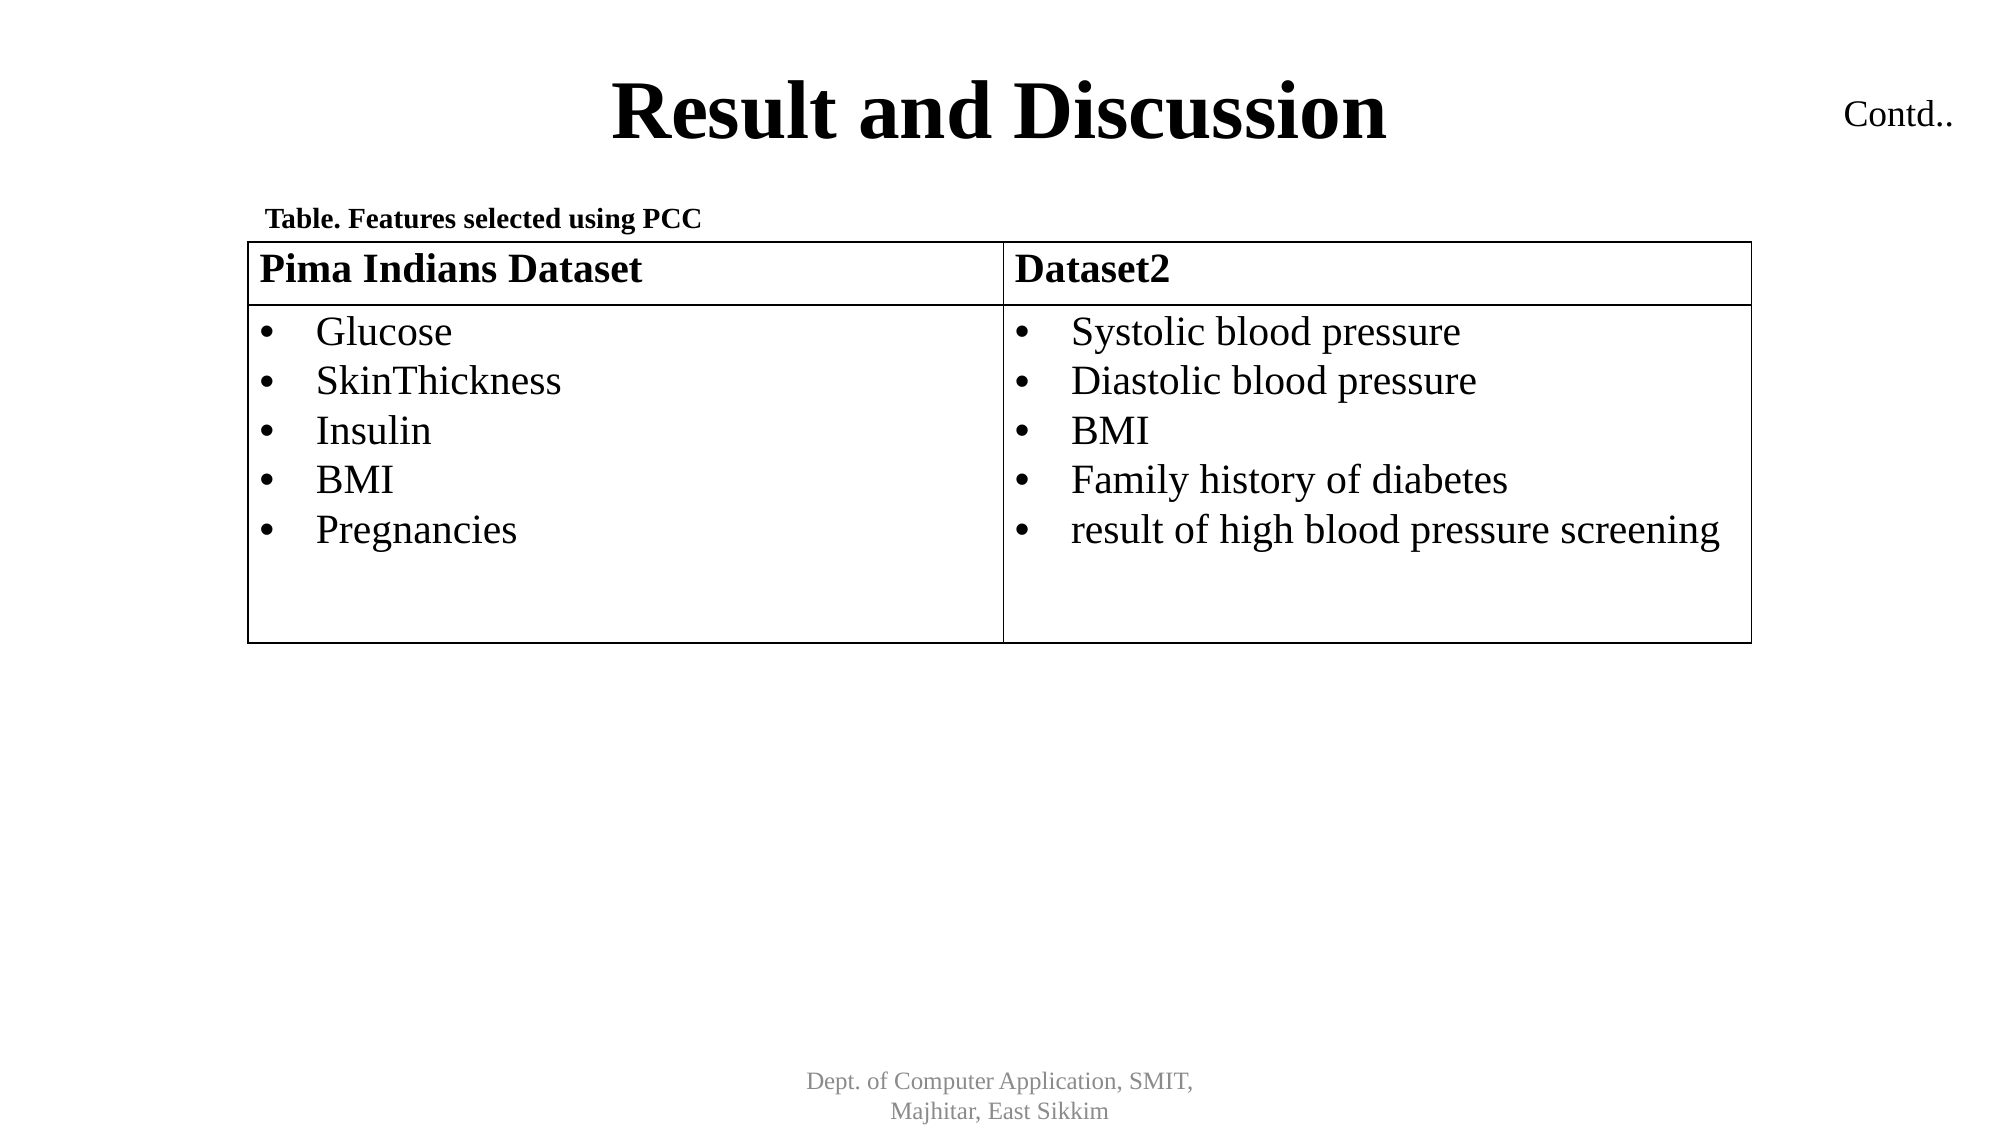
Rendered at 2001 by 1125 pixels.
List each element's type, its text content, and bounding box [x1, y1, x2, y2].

table_header Pima Indians Dataset [249, 243, 1003, 304]
table_cell Systolic blood pressure Diastolic blood pressure BMI Family history of diabetes result of high blood pressure screening [1004, 306, 1751, 642]
text_box Table. Features selected using PCC [250, 191, 719, 242]
table_header Dataset2 [1004, 243, 1751, 304]
table_cell Glucose SkinThickness Insulin BMI Pregnancies [249, 306, 1003, 642]
text_box Contd.. [1828, 81, 1970, 142]
footer Dept. of Computer Application, SMIT, Majhitar, East Sikkim [762, 1065, 1238, 1125]
title Result and Discussion [137, 35, 1863, 189]
